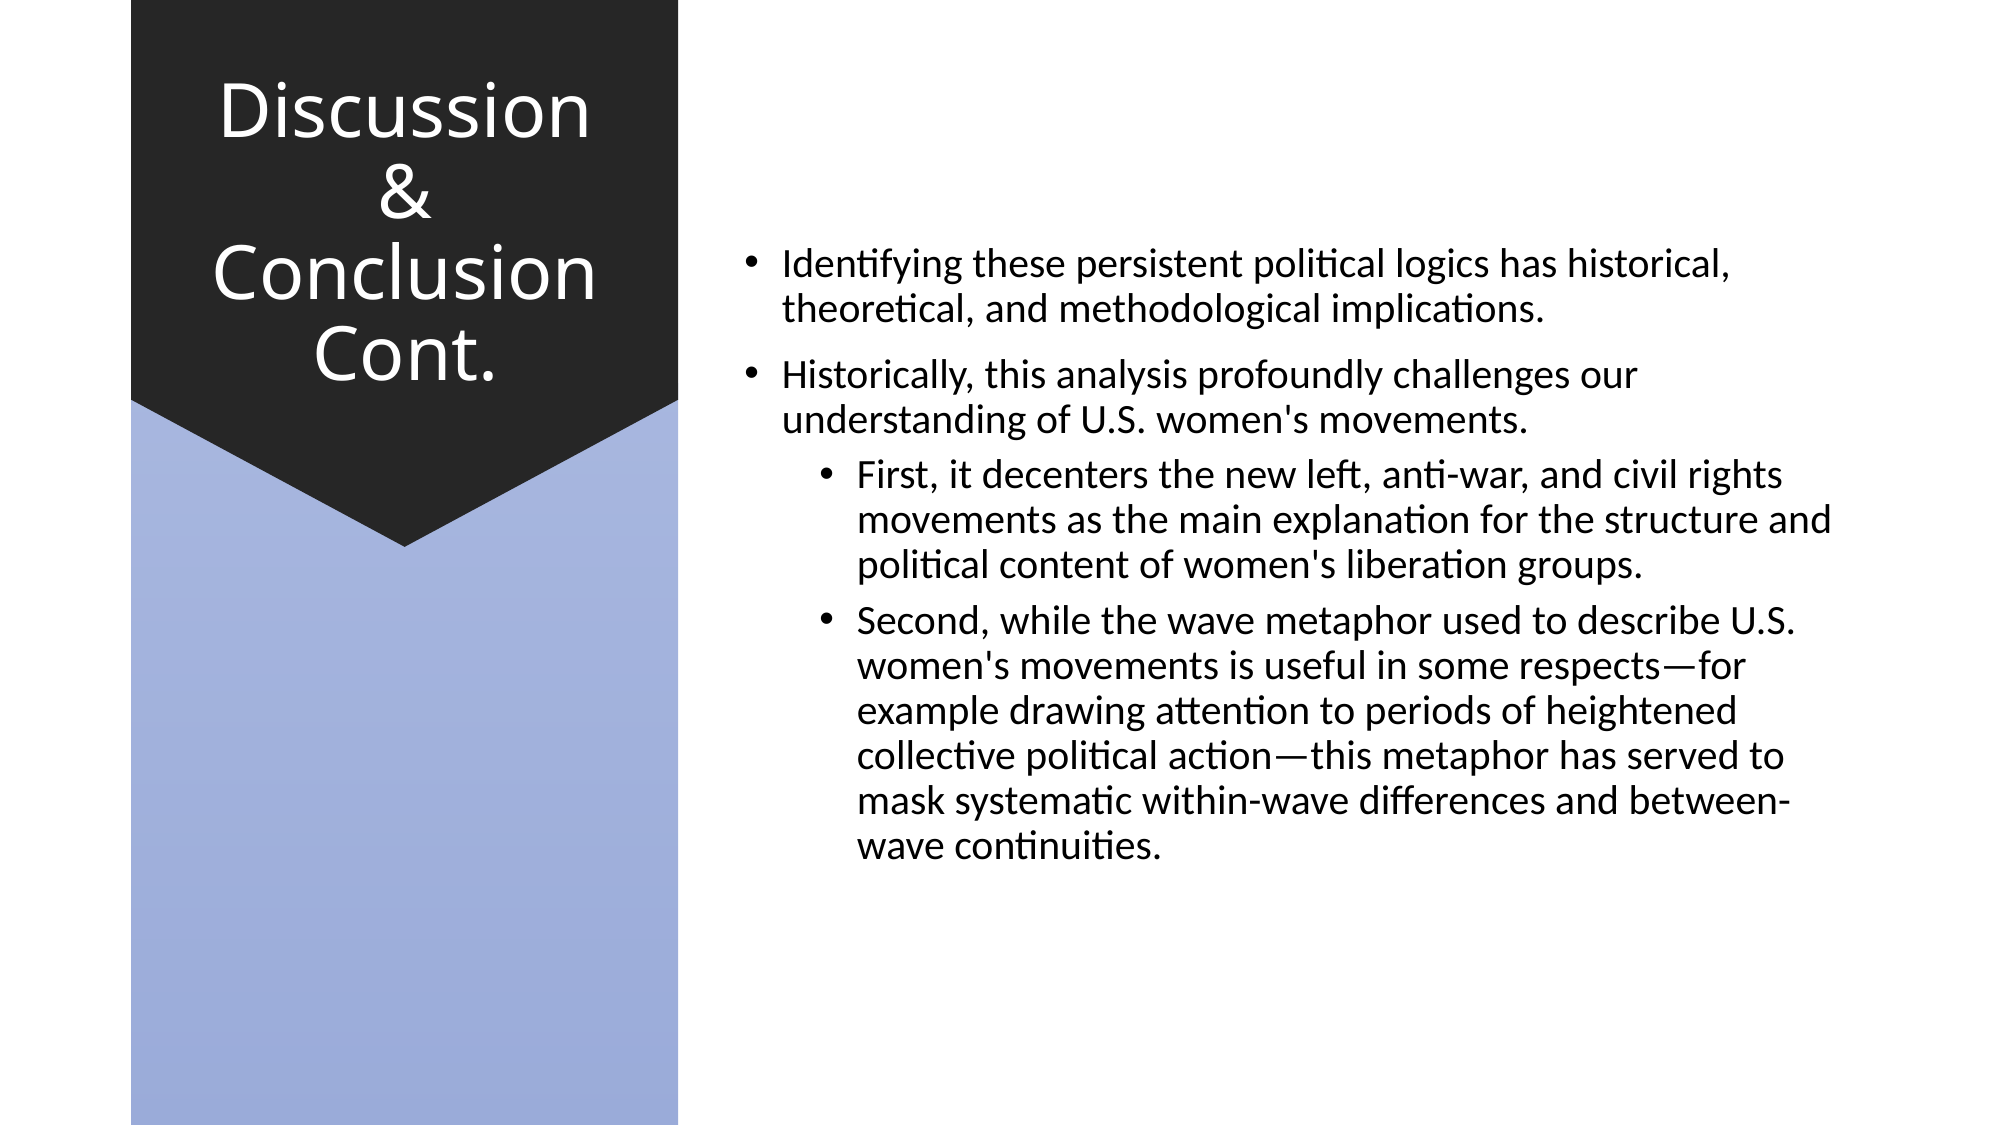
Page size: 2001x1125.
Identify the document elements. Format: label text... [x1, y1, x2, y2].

text_box [130, 0, 680, 421]
text_box [131, 401, 679, 1125]
text_box Identifying these persistent political logics has historical, theoretical, and methodological implications. Historically, this analysis profoundly challenges our understanding of U.S. women's movements. First, it decenters the new left, anti-war, and civil rights movements as the main explanation for the structure and political content of women's liberation groups. Second, while the wave metaphor used to describe U.S. women's movements is useful in some respects—for example drawing attention to periods of heightened collective political action—this metaphor has served to mask systematic within-wave differences and between-wave continuities. [729, 96, 1863, 1014]
text_box [202, 439, 608, 549]
text_box Discussion & Conclusion Cont. [168, 31, 643, 439]
